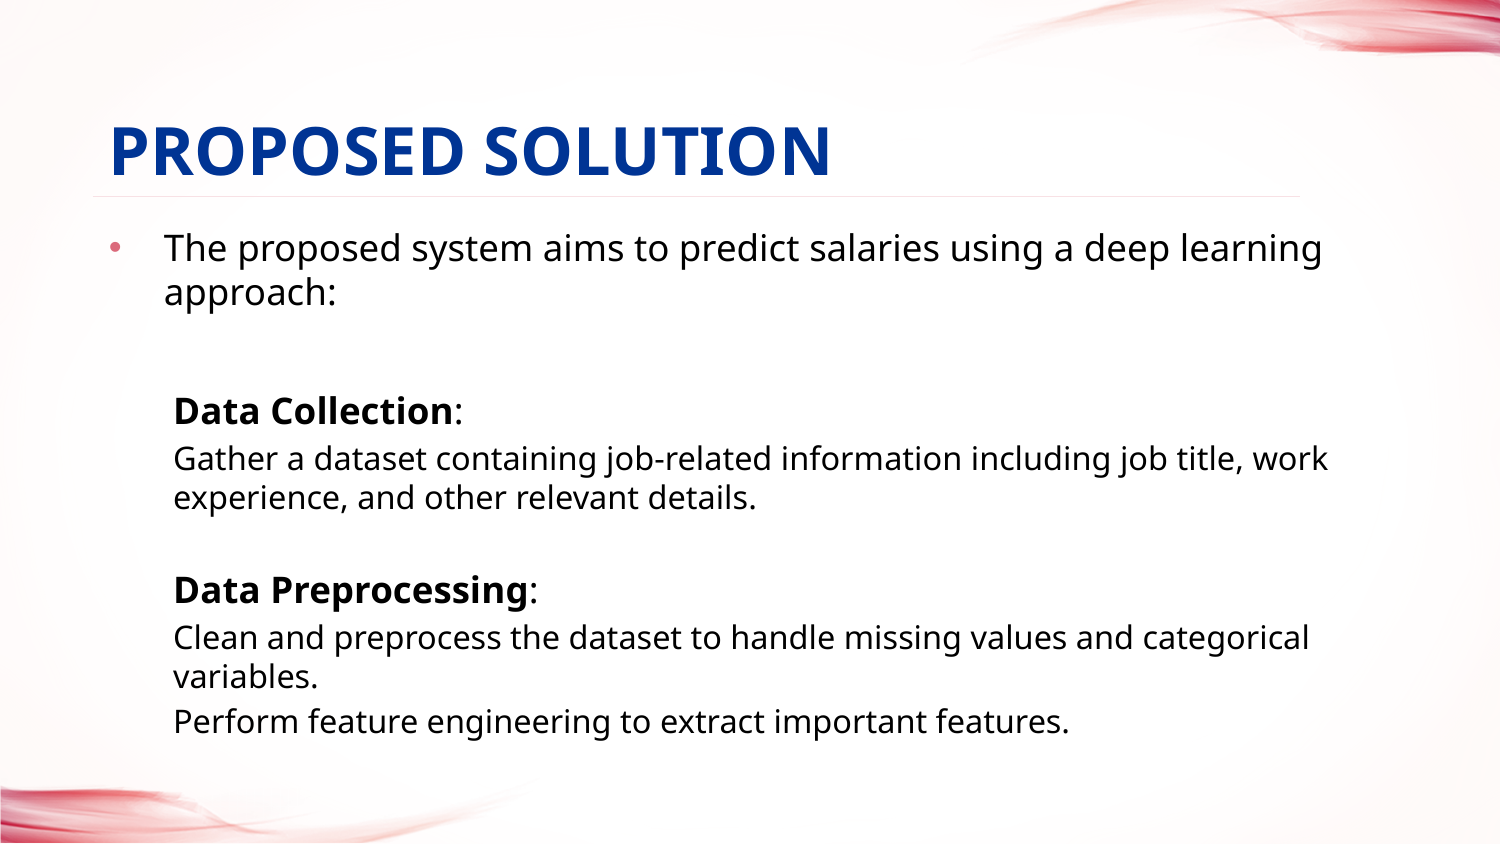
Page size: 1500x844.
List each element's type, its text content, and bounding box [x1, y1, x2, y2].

list The proposed system aims to predict salaries using a deep learning approach: Data Collection: Gather a dataset containing job-related information including job title, work experience, and other relevant details. Data Preprocessing: Clean and preprocess the dataset to handle missing values and categorical variables. Perform feature engineering to extract important features. [93, 209, 1407, 749]
title PROPOSED SOLUTION [93, 93, 1407, 197]
picture [0, 0, 1500, 844]
